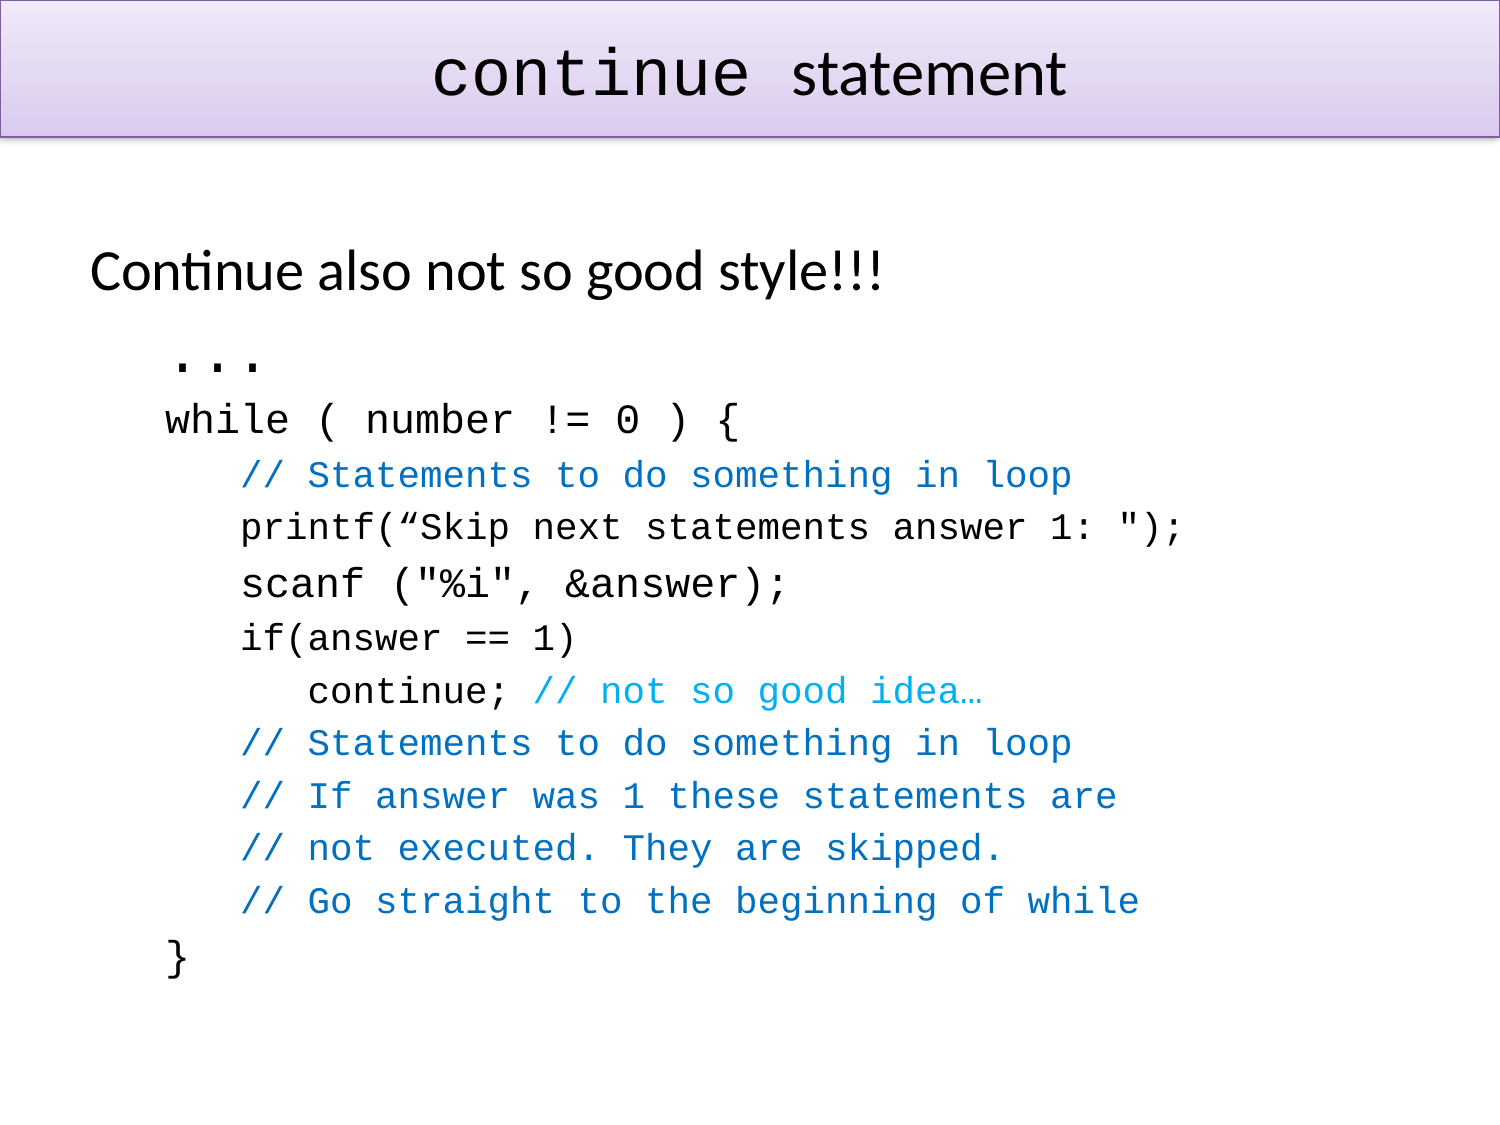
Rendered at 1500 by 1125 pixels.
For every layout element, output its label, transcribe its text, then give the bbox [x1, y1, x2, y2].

text_box Continue also not so good style!!! ... while ( number != 0 ) { // Statements to do something in loop printf(“Skip next statements answer 1: "); scanf ("%i", &answer); if(answer == 1) continue; // not so good idea… // Statements to do something in loop // If answer was 1 these statements are // not executed. They are skipped. // Go straight to the beginning of while } [74, 224, 1425, 1000]
title continue statement [0, 0, 1500, 138]
